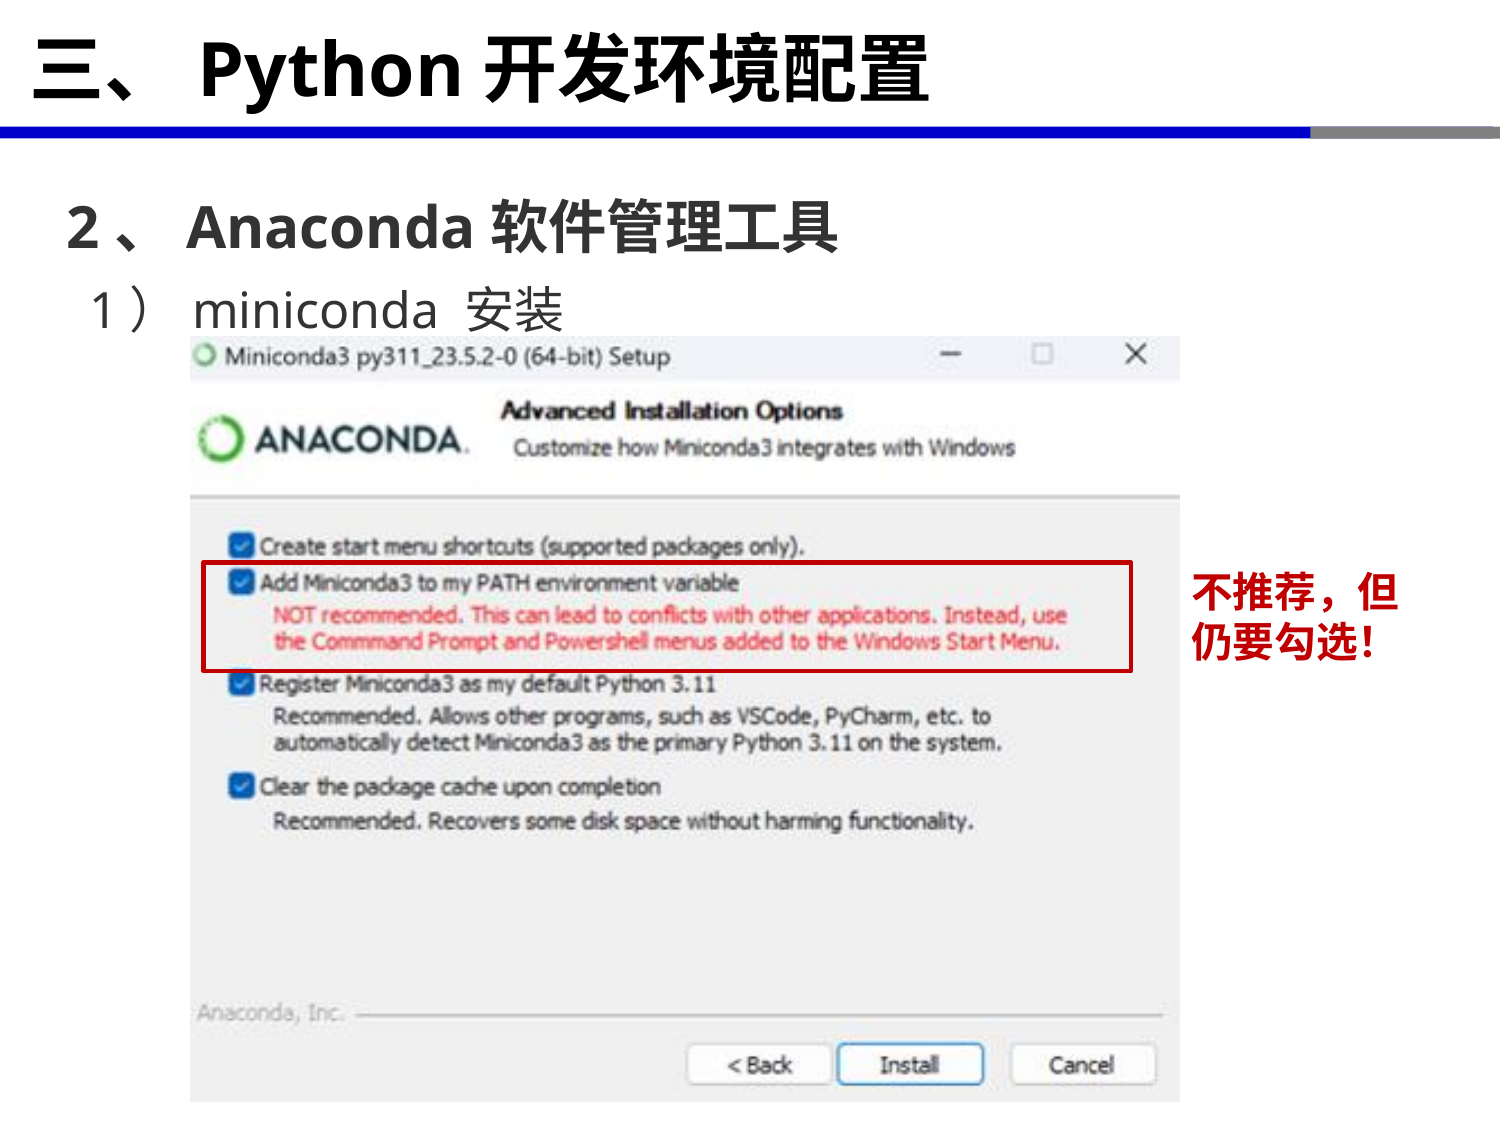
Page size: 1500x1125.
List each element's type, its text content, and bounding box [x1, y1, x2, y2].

text_box 1）miniconda 安装 [74, 241, 1432, 347]
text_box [190, 336, 1422, 1102]
text_box 2、Anaconda软件管理工具 [52, 147, 1448, 268]
title 三、Python开发环境配置 [0, 1, 1479, 132]
